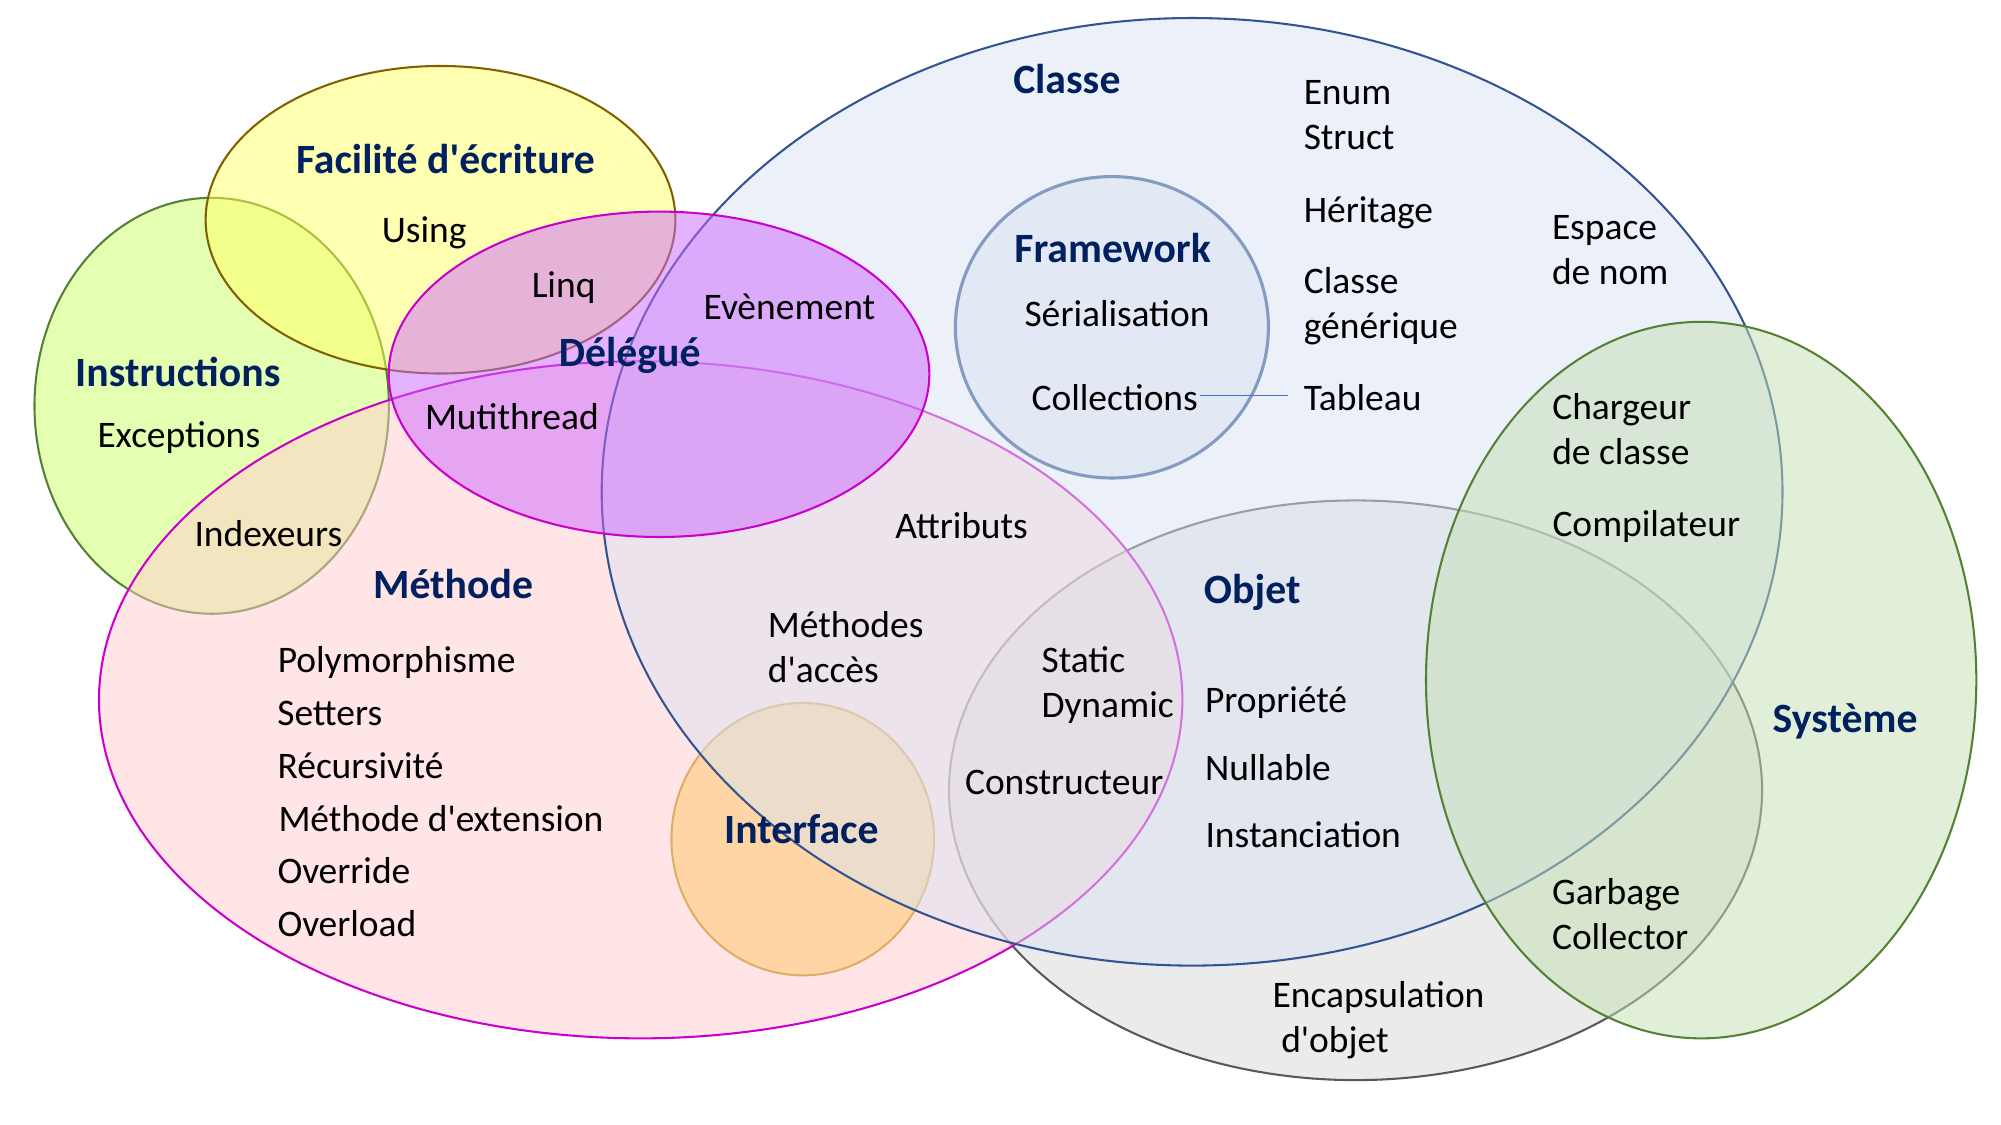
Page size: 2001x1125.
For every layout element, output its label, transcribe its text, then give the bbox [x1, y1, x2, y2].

text_box Méthode d'extension [263, 786, 619, 847]
text_box Méthodes d'accès [753, 592, 948, 697]
text_box Constructeur [950, 749, 1188, 810]
text_box [387, 210, 931, 539]
text_box Evènement [688, 274, 891, 334]
text_box Indexeurs [179, 501, 358, 561]
text_box Instructions [60, 336, 298, 402]
text_box [276, 344, 390, 447]
text_box Collections [1016, 365, 1214, 426]
text_box Mutithread [410, 384, 614, 445]
text_box Polymorphisme [263, 627, 531, 688]
text_box Setters [262, 680, 398, 741]
text_box Instanciation [1190, 802, 1417, 863]
text_box Enum Struct [1288, 60, 1410, 165]
text_box Méthode [358, 549, 602, 615]
text_box Encapsulation d'objet [1257, 962, 1500, 1068]
text_box Static Dynamic [1026, 627, 1189, 733]
text_box [603, 16, 1746, 967]
text_box Tableau [1288, 365, 1437, 426]
text_box Override [262, 839, 426, 899]
text_box [1424, 320, 1978, 1040]
text_box [33, 196, 282, 590]
text_box Interface [709, 794, 896, 860]
text_box Facilité d'écriture [281, 124, 613, 189]
text_box Garbage Collector [1537, 859, 1705, 965]
text_box Classe [998, 44, 1237, 110]
text_box [1013, 946, 1477, 1082]
text_box Récursivité [262, 733, 459, 794]
text_box Espace de nom [1537, 194, 1684, 300]
text_box Délégué [544, 317, 718, 383]
text_box Héritage [1289, 177, 1449, 237]
text_box Linq [517, 253, 611, 313]
text_box Using [367, 197, 482, 258]
text_box Classe générique [1289, 248, 1474, 354]
text_box Système [1758, 683, 1971, 749]
text_box Overload [262, 891, 432, 952]
text_box Sérialisation [1009, 281, 1225, 341]
text_box Attributs [880, 493, 1044, 554]
text_box Exceptions [82, 402, 276, 463]
text_box Nullable [1190, 735, 1347, 796]
text_box Compilateur [1537, 491, 1756, 552]
text_box Chargeur de classe [1537, 374, 1715, 480]
text_box [204, 64, 676, 371]
text_box [1283, 905, 1608, 1063]
text_box Propriété [1190, 667, 1363, 728]
text_box [97, 398, 1015, 1040]
text_box Framework [999, 213, 1226, 279]
text_box Objet [1189, 554, 1376, 620]
